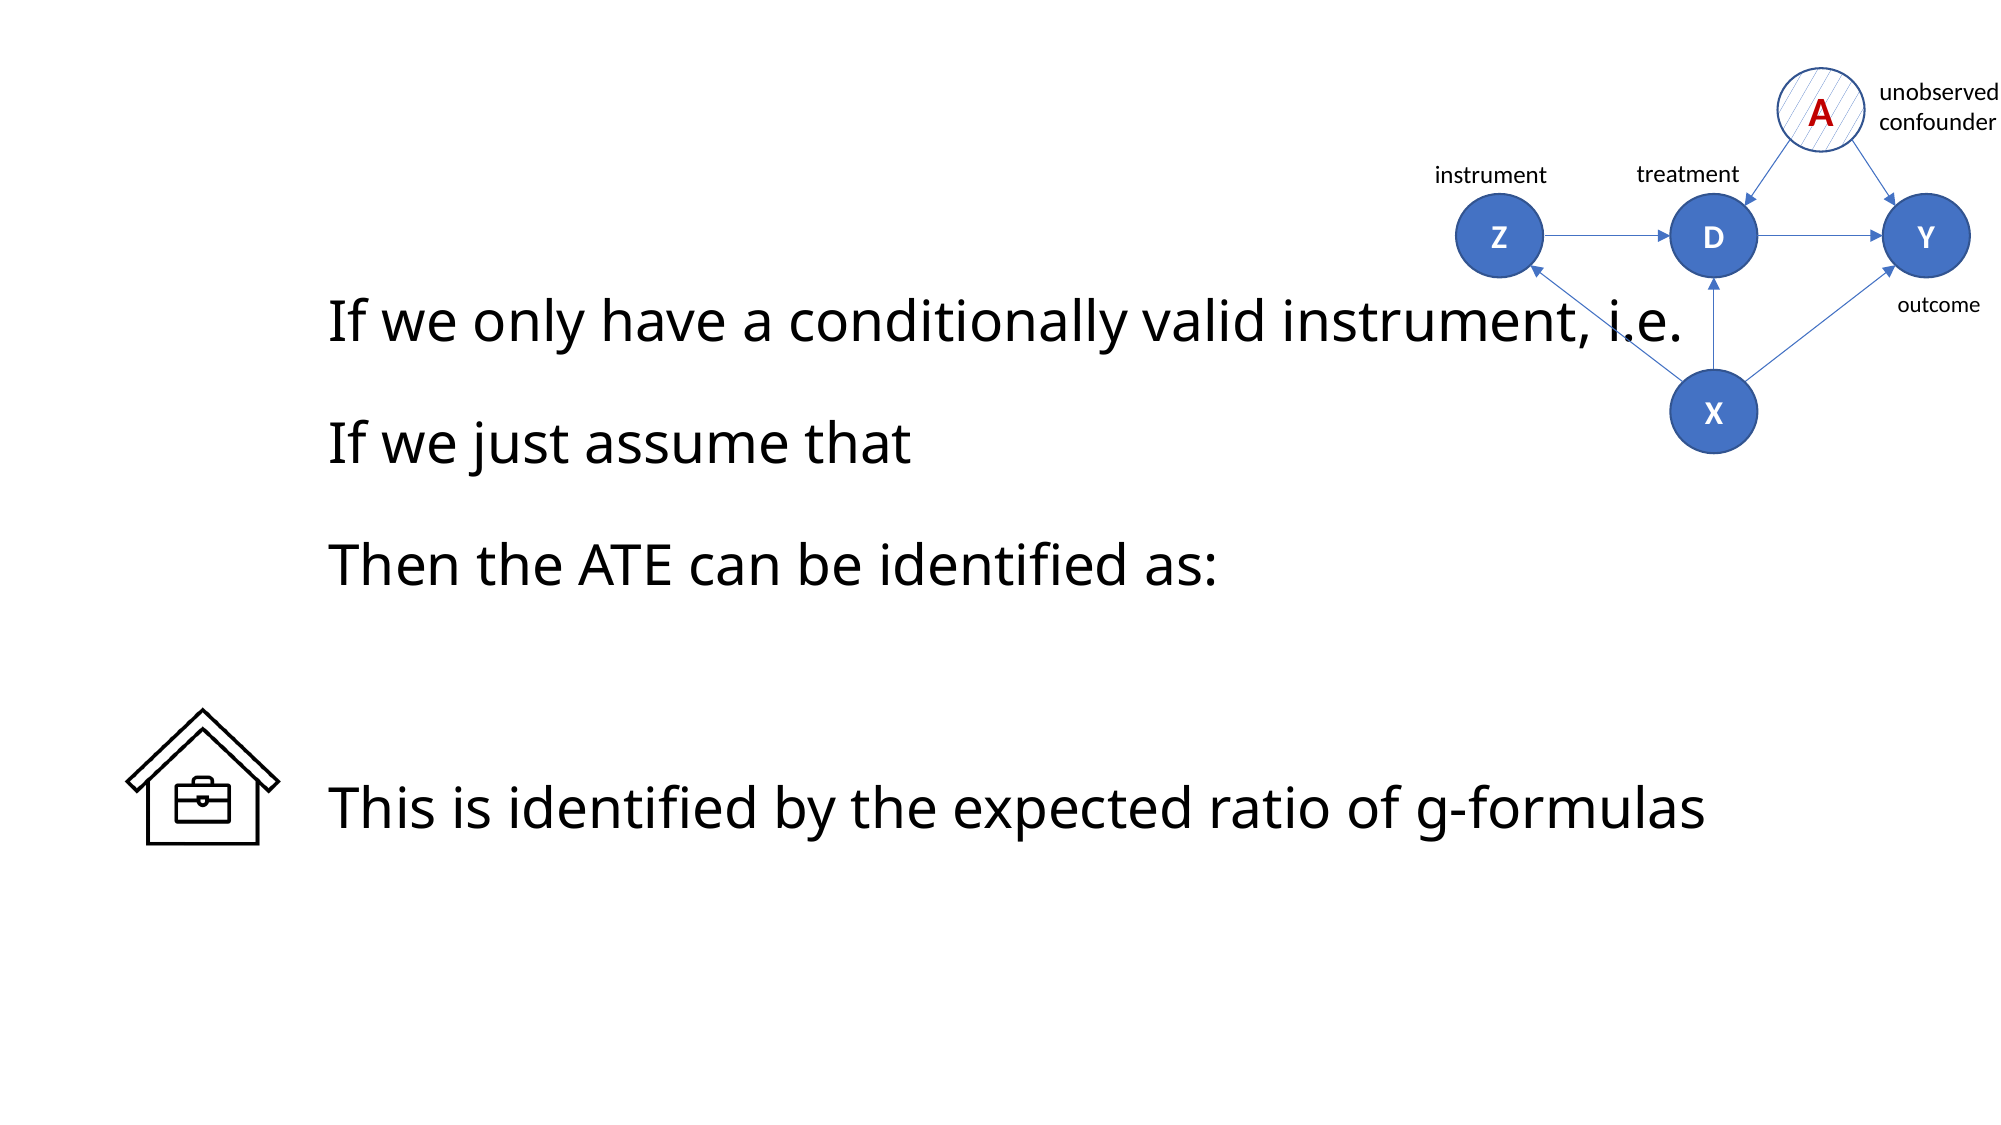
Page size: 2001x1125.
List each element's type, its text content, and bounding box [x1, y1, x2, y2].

text_box X [1670, 382, 1758, 454]
picture [112, 687, 293, 868]
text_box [1530, 265, 1683, 383]
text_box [1419, 68, 2000, 382]
